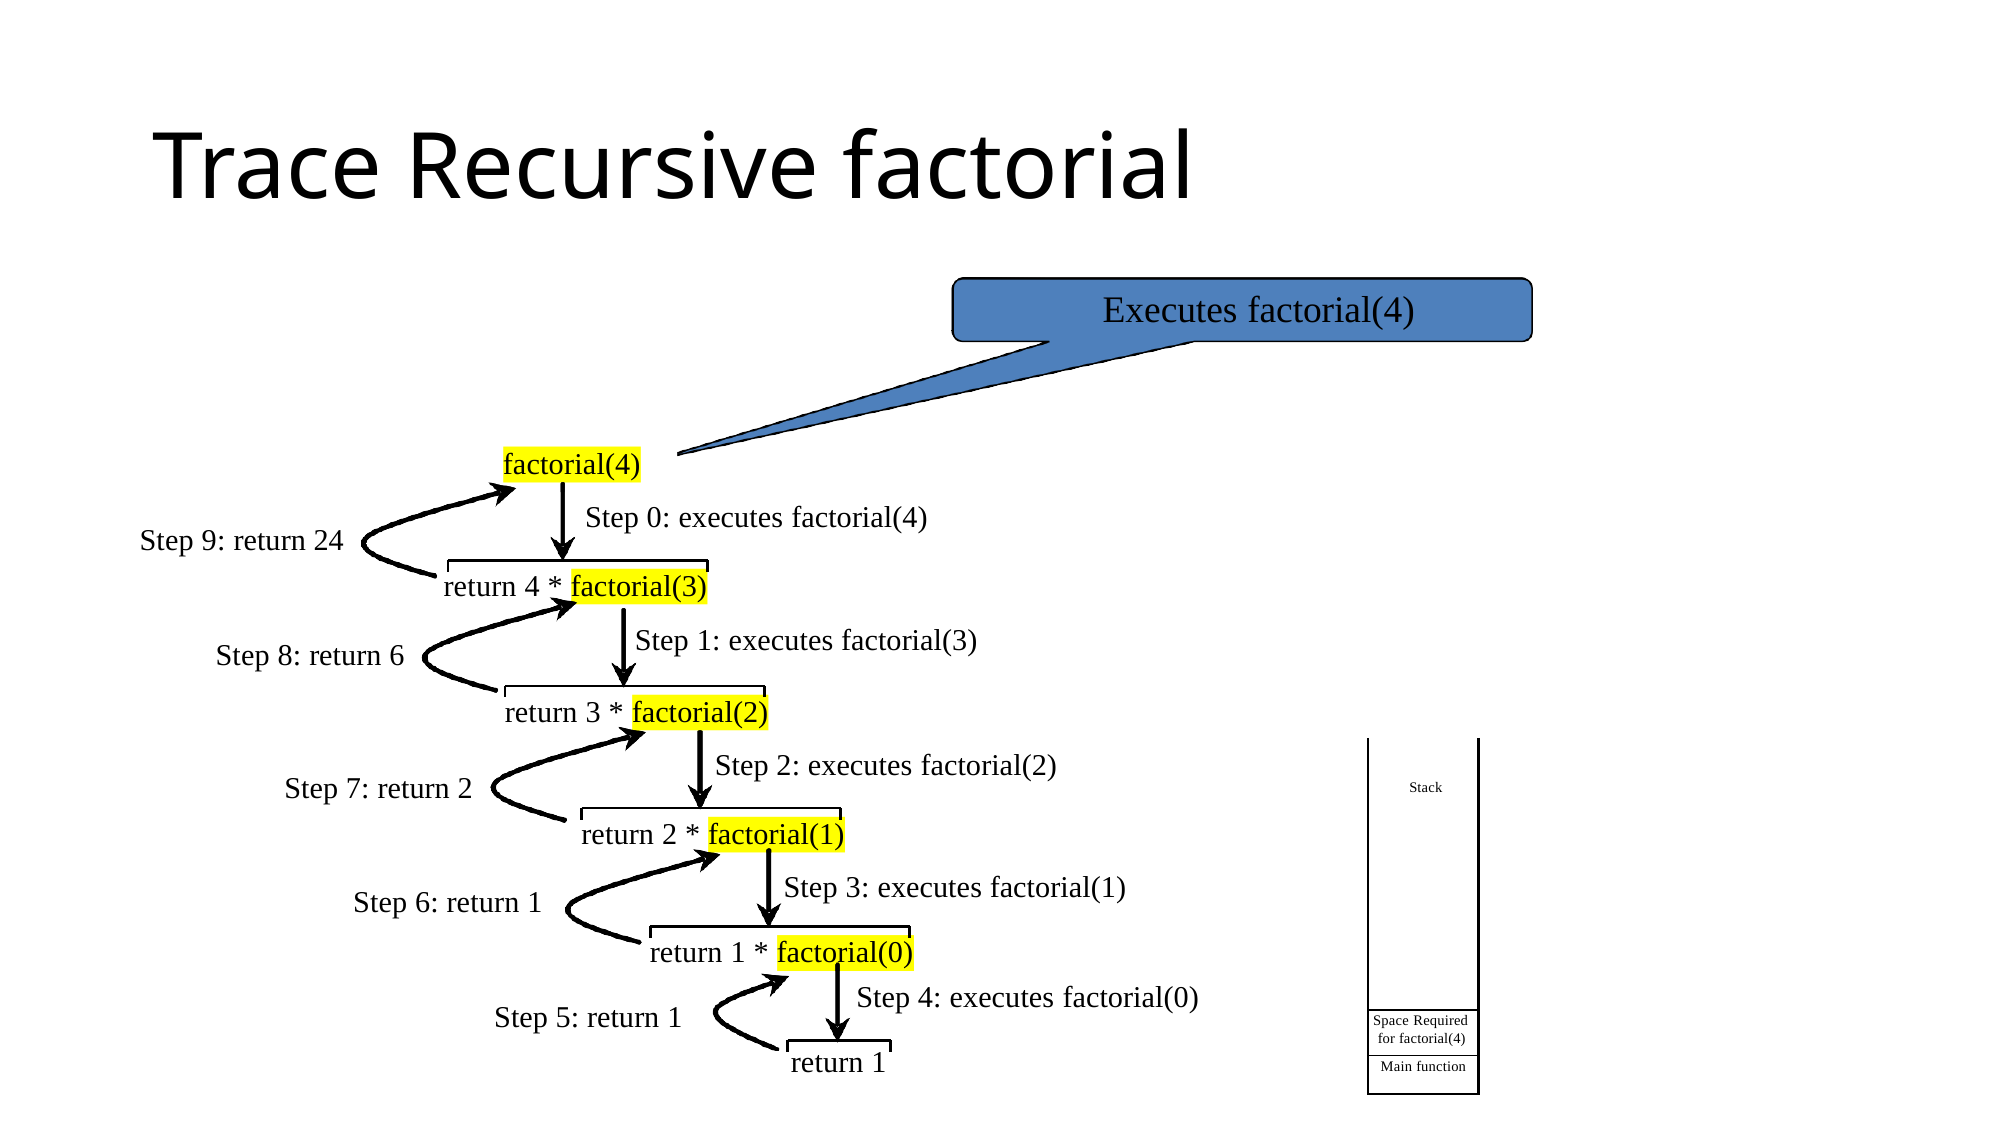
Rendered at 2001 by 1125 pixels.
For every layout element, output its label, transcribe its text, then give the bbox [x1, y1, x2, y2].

text_box Step 7: return 2 [282, 765, 477, 805]
text_box return 2 * factorial(1) [579, 811, 848, 851]
text_box return 1 * factorial(0) [647, 930, 916, 969]
text_box factorial(4) [500, 441, 643, 481]
text_box return 4 * factorial(3) [441, 564, 710, 603]
text_box Step 4: executes factorial(0) [854, 975, 1203, 1014]
text_box Step 0: executes factorial(4) [583, 495, 932, 534]
text_box return 1 [788, 1041, 889, 1079]
table_cell Space Required for factorial(4) [1369, 1011, 1477, 1055]
text_box Step 5: return 1 [492, 994, 686, 1034]
text_box Step 6: return 1 [351, 880, 545, 919]
text_box Executes factorial(4) [1081, 277, 1504, 337]
text_box [361, 277, 1533, 1051]
title Trace Recursive factorial [137, 59, 1863, 278]
table_header Stack [1369, 738, 1477, 1009]
text_box Step 3: executes factorial(1) [781, 864, 1130, 904]
text_box Step 8: return 6 [213, 632, 408, 672]
text_box Step 9: return 24 [137, 517, 347, 557]
text_box Step 2: executes factorial(2) [712, 742, 1061, 782]
text_box return 3 * factorial(2) [502, 689, 771, 729]
text_box Step 1: executes factorial(3) [631, 621, 983, 657]
table_cell Main function [1369, 1056, 1477, 1093]
